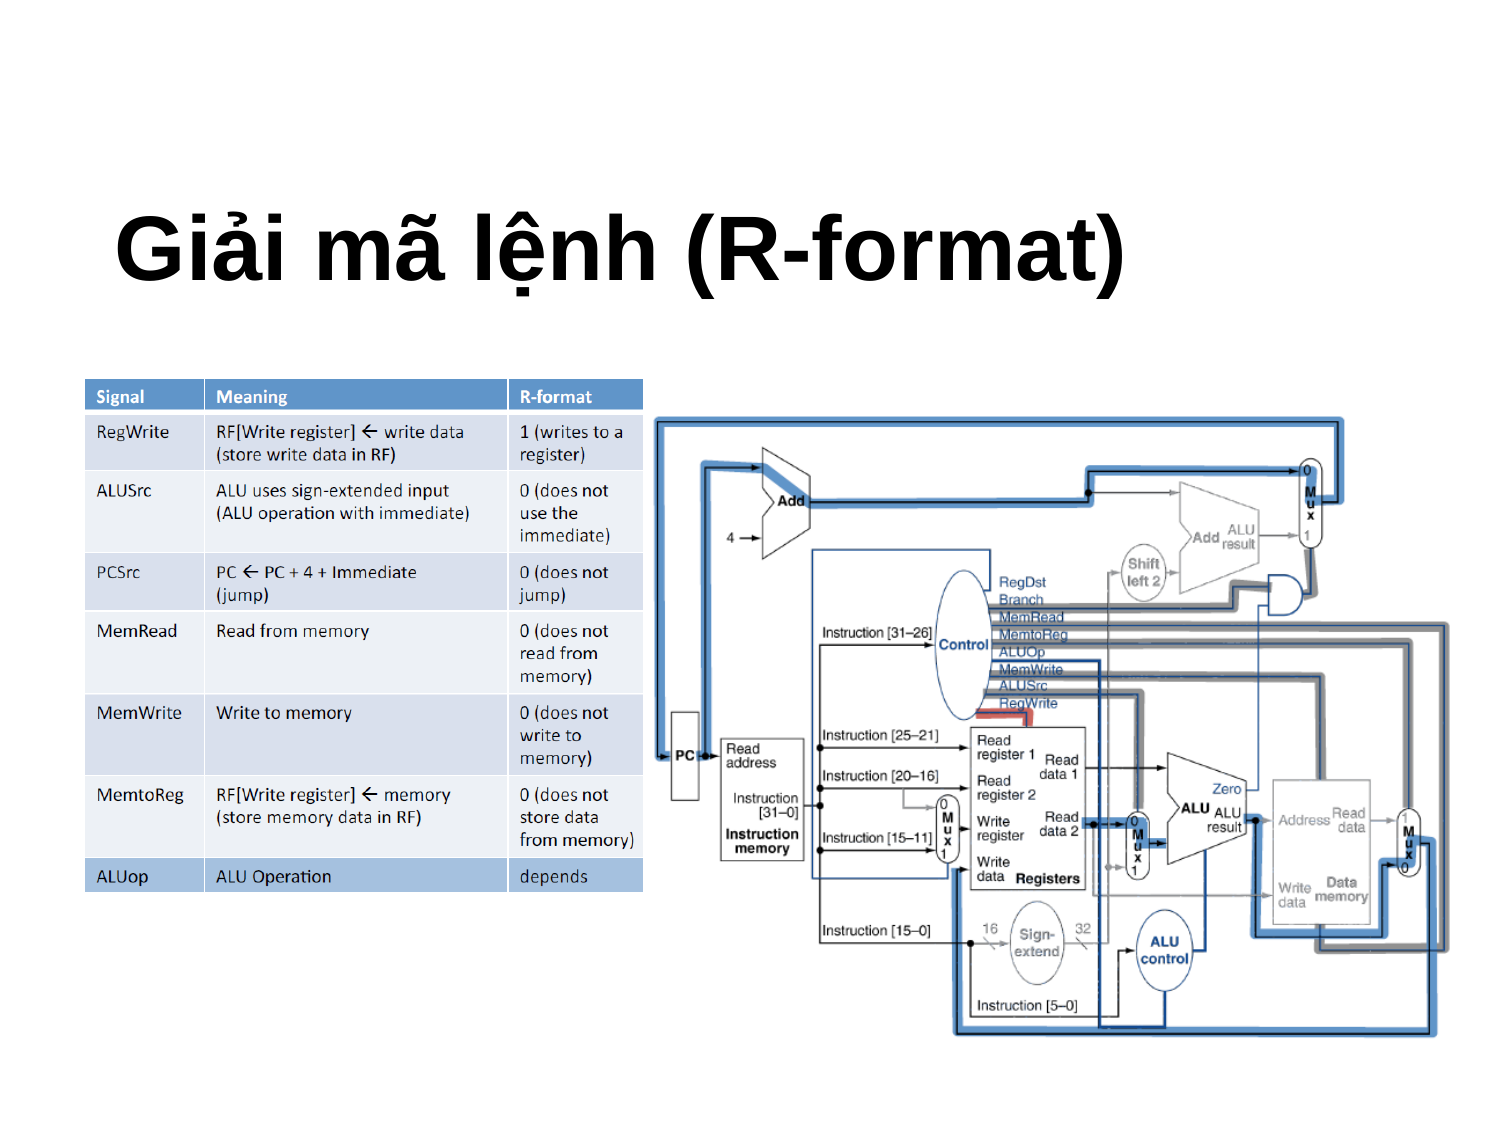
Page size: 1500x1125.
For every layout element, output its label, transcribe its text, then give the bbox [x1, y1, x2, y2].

picture [82, 379, 643, 893]
picture [649, 412, 1459, 1042]
title Giải mã lệnh (R-format) [71, 149, 1172, 338]
